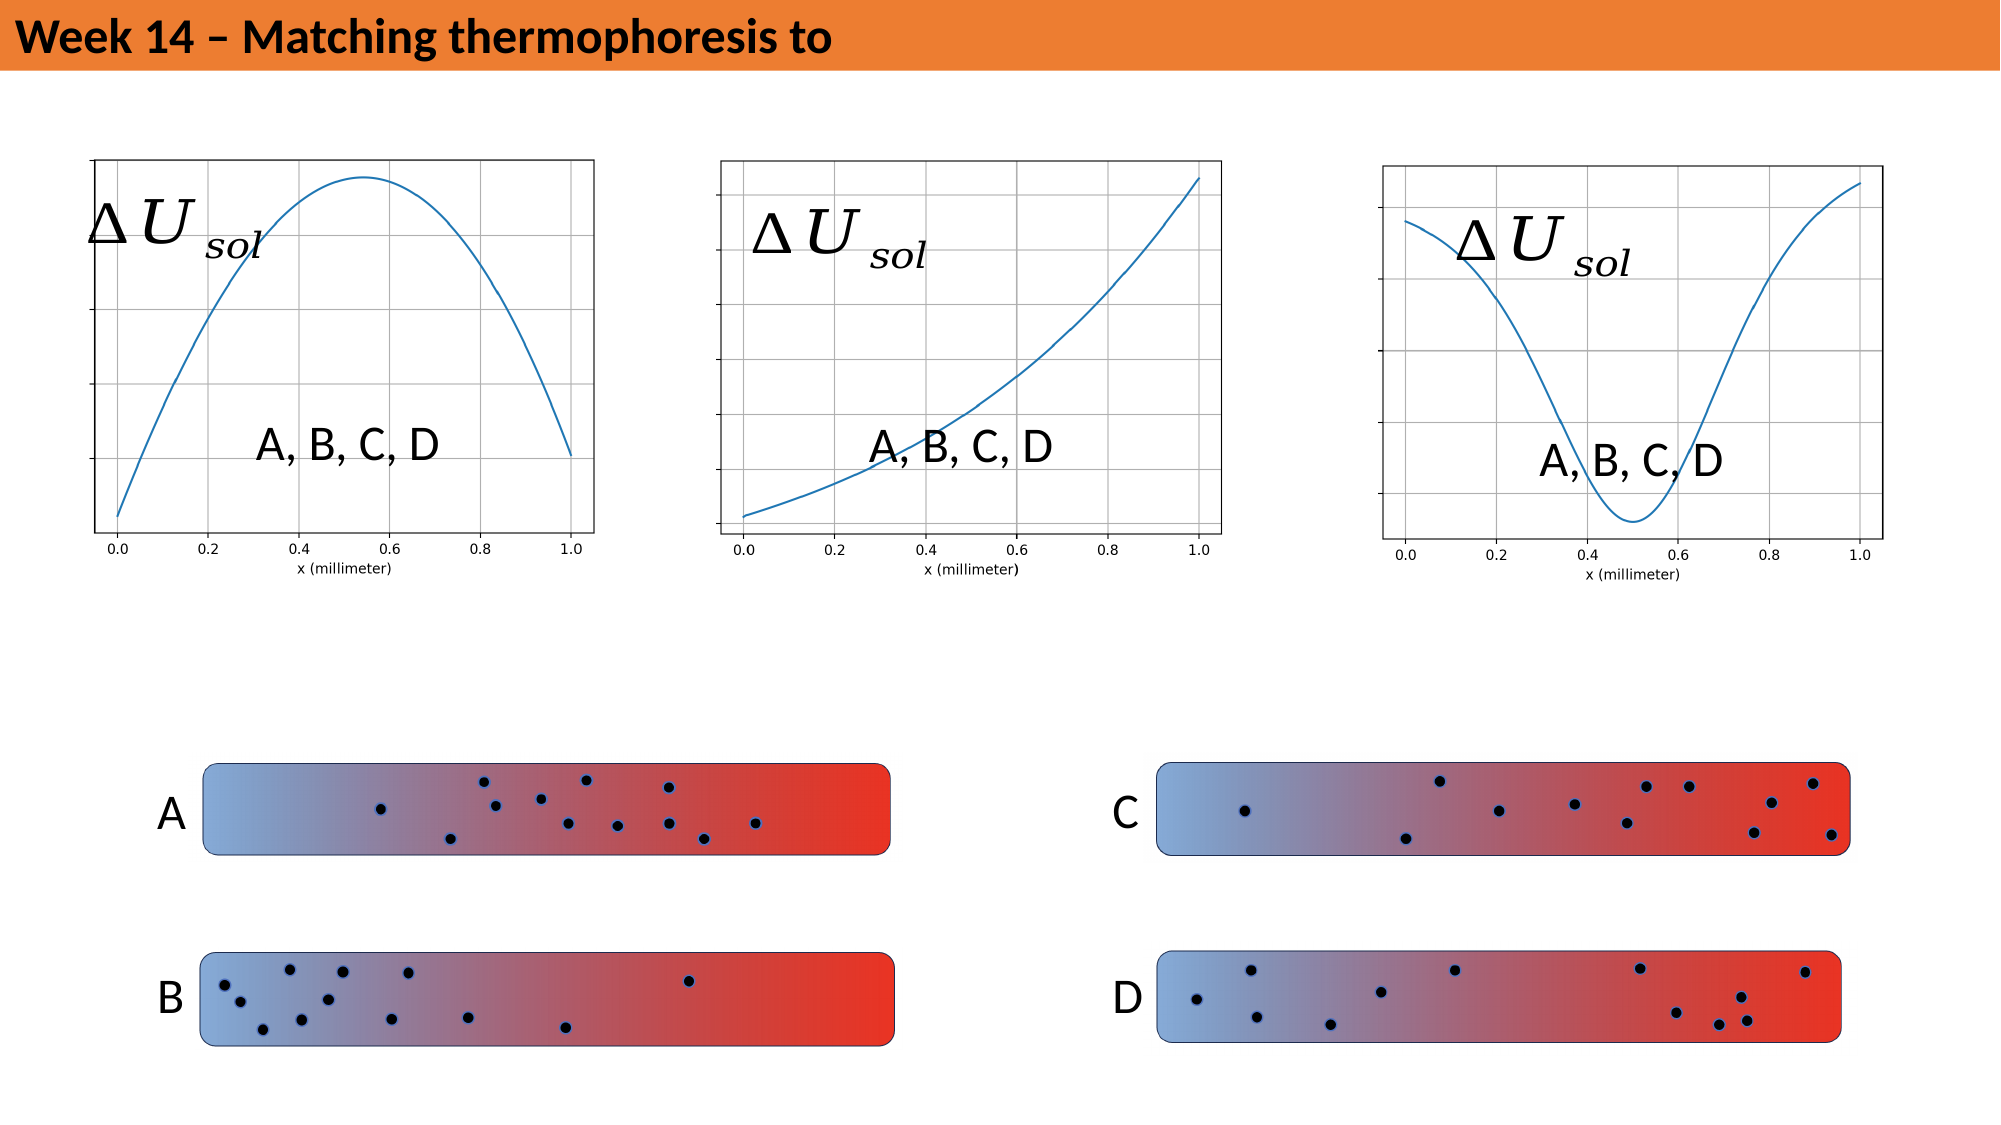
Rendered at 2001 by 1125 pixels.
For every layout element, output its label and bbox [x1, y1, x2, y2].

text_box [142, 752, 1858, 1072]
text_box [86, 157, 658, 586]
text_box [714, 158, 1286, 587]
text_box [1375, 164, 1947, 592]
